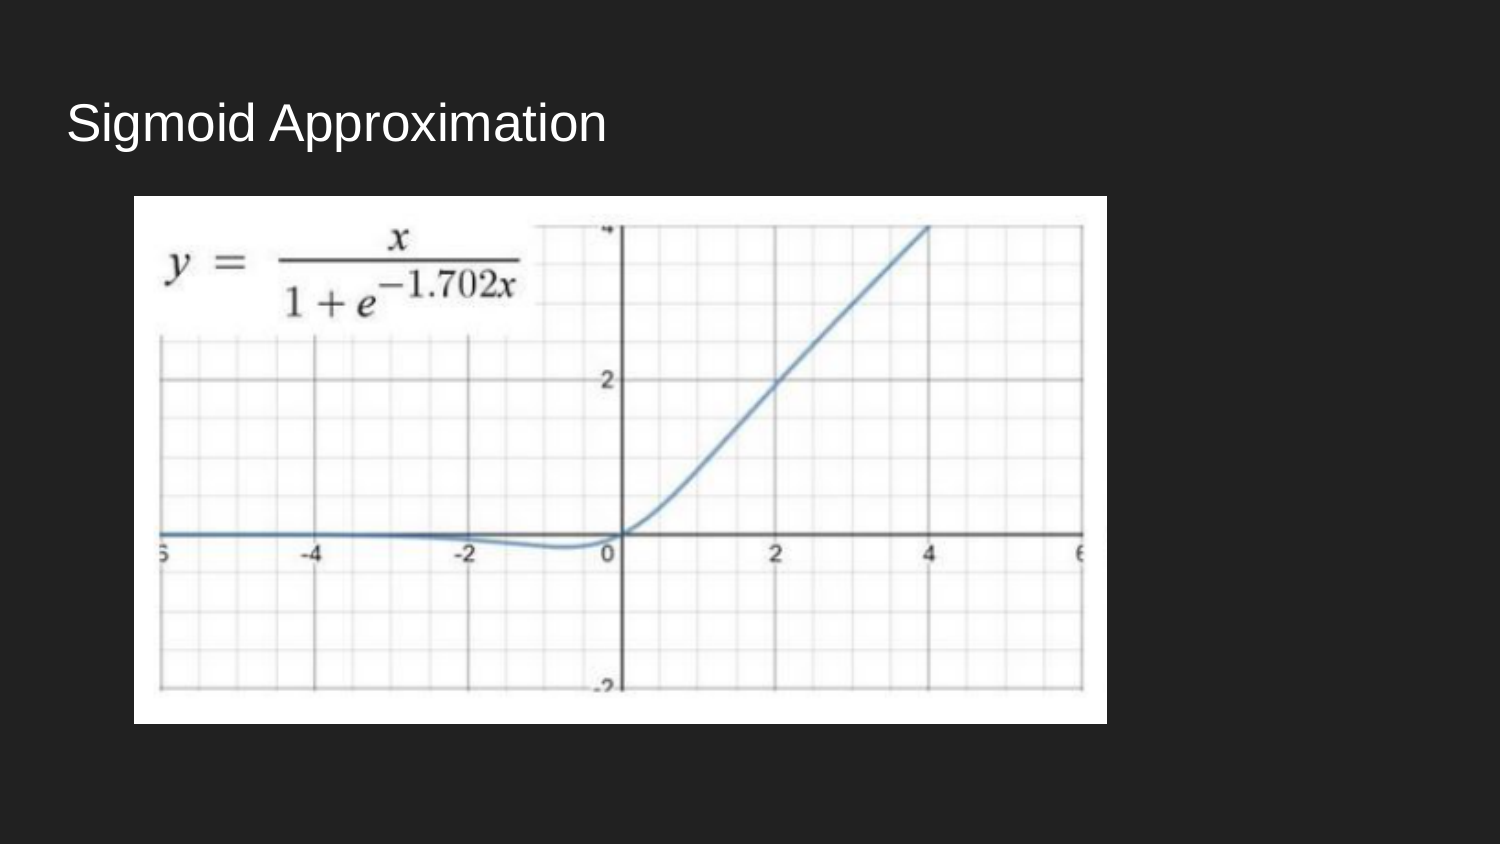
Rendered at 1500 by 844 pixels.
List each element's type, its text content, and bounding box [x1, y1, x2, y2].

picture [134, 196, 1107, 725]
title Sigmoid Approximation [51, 72, 1449, 167]
